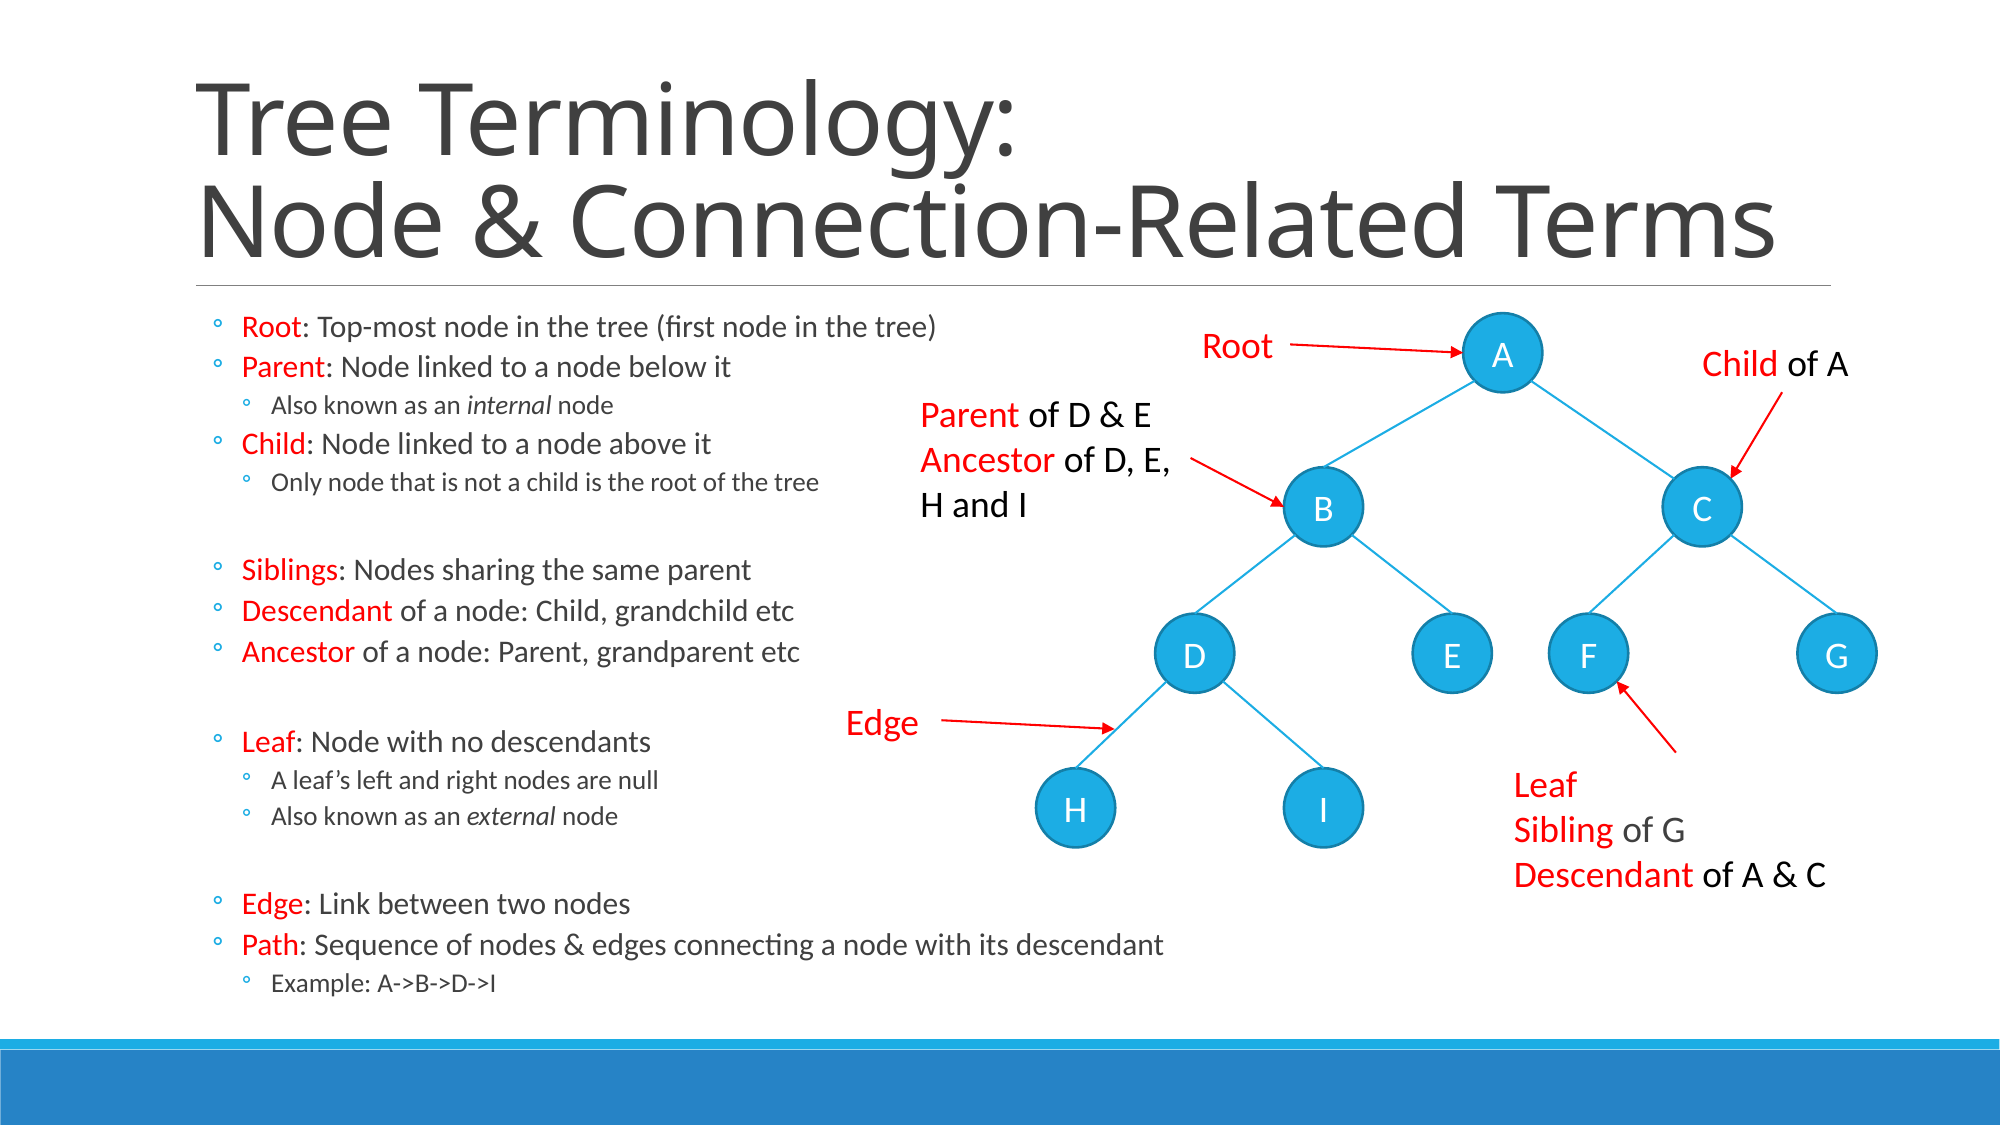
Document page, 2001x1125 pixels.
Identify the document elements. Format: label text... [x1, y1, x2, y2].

list Root: Top-most node in the tree (first node in the tree) Parent: Node linked to a node below it Also known as an internal node Child: Node linked to a node above it Only node that is not a child is the root of the tree Siblings: Nodes sharing the same parent Descendant of a node: Child, grandchild etc Ancestor of a node: Parent, grandparent etc Leaf: Node with no descendants A leaf’s left and right nodes are null Also known as an external node Edge: Link between two nodes Path: Sequence of nodes & edges connecting a node with its descendant Example: A->B->D->I [180, 302, 1191, 1022]
title Tree Terminology: Node & Connection-Related Terms [180, 47, 1830, 285]
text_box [830, 312, 1878, 905]
